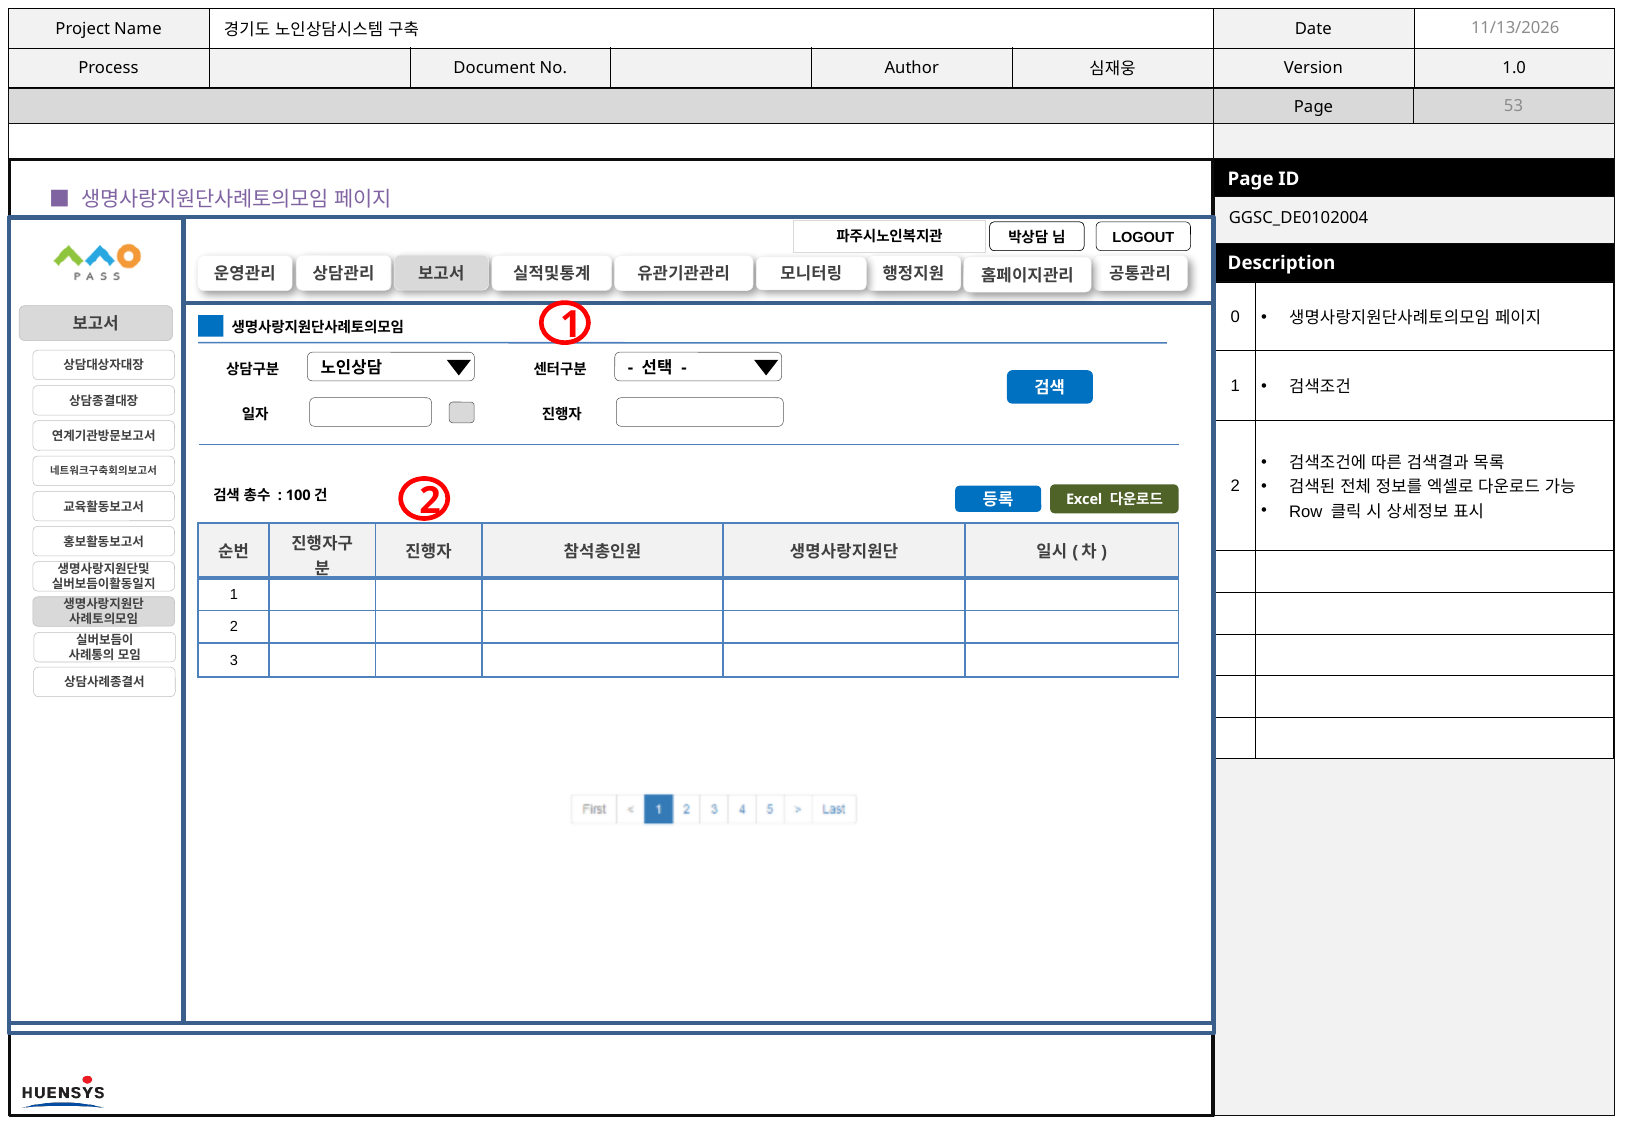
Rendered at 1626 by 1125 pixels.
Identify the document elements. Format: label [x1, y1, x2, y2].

table_cell [483, 580, 722, 610]
table_cell [1256, 421, 1613, 550]
picture [530, 785, 914, 835]
slide_number [1414, 10, 1616, 46]
table_header [966, 524, 1178, 576]
table_header [1216, 283, 1255, 350]
picture [46, 235, 146, 290]
table_cell [1256, 593, 1613, 634]
slide_number [1413, 88, 1614, 124]
table_header [35, 175, 1001, 215]
table_header [1256, 283, 1613, 350]
table_cell [199, 611, 268, 642]
table_cell [724, 611, 964, 642]
table_cell [1256, 635, 1613, 675]
table_header [724, 524, 964, 576]
text_box [7, 199, 1625, 1035]
table_cell [199, 580, 268, 610]
table_cell [270, 611, 375, 642]
table_header [483, 524, 722, 576]
table_header [270, 524, 375, 576]
table_cell [1216, 593, 1255, 634]
table_cell [966, 644, 1178, 676]
table_cell [376, 580, 481, 610]
table_cell [1216, 421, 1255, 550]
table_cell [270, 644, 375, 676]
table_cell [376, 644, 481, 676]
table_cell [1256, 551, 1613, 592]
table_cell [1256, 351, 1613, 420]
table_cell [966, 580, 1178, 610]
table_header [199, 524, 268, 576]
table_cell [1216, 676, 1255, 717]
table_header [376, 524, 481, 576]
picture [21, 1075, 104, 1108]
table_cell [1216, 351, 1255, 420]
table_cell [376, 611, 481, 642]
table_cell [1256, 718, 1613, 758]
table_cell [1216, 551, 1255, 592]
table_cell [270, 580, 375, 610]
table_cell [199, 644, 268, 676]
table_cell [483, 644, 722, 676]
text_box [1211, 157, 1617, 198]
table_cell [724, 644, 964, 676]
table_cell [724, 580, 964, 610]
table_cell [483, 611, 722, 642]
table_cell [966, 611, 1178, 642]
table_cell [1216, 718, 1255, 758]
table_cell [1256, 676, 1613, 717]
table_cell [1216, 635, 1255, 675]
